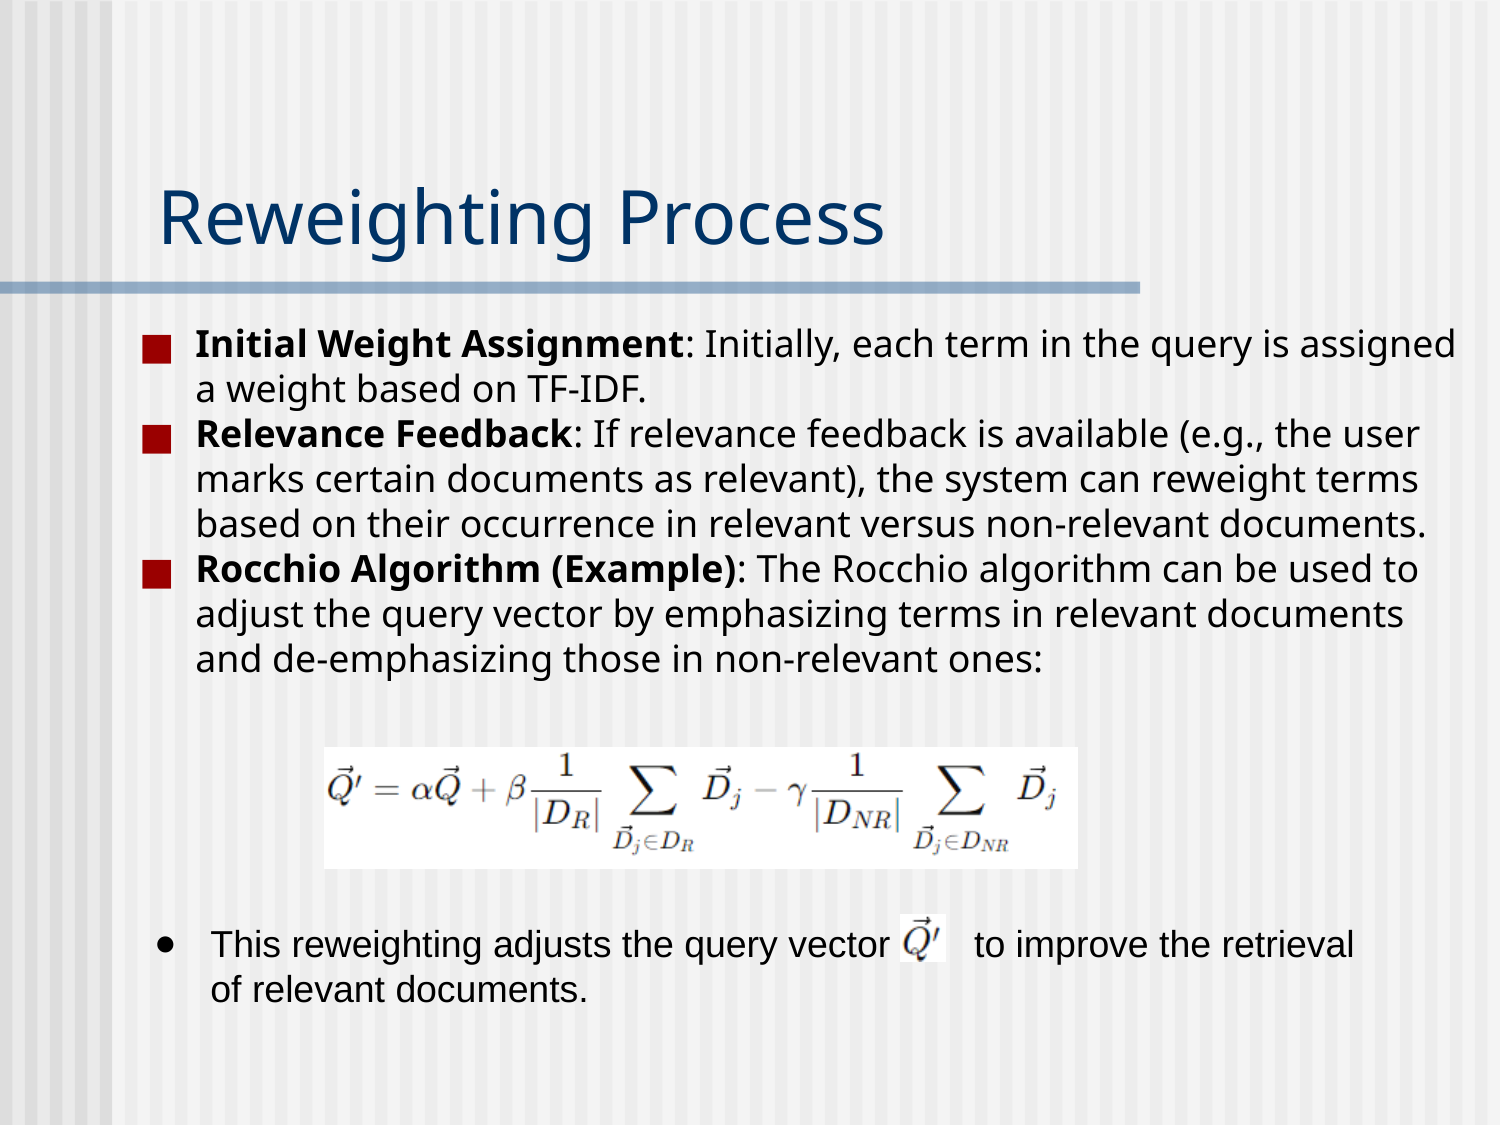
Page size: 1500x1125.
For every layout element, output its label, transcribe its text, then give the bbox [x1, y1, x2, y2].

title Reweighting Process [142, 64, 1482, 268]
text_box This reweighting adjusts the query vector to improve the retrieval of relevant documents. [120, 904, 1411, 1025]
list Initial Weight Assignment: Initially, each term in the query is assigned a weight based on TF-IDF. Relevance Feedback: If relevance feedback is available (e.g., the user marks certain documents as relevant), the system can reweight terms based on their occurrence in relevant versus non-relevant documents. Rocchio Algorithm (Example): The Rocchio algorithm can be used to adjust the query vector by emphasizing terms in relevant documents and de-emphasizing those in non-relevant ones: [105, 312, 1481, 1000]
picture [324, 747, 1079, 869]
picture [899, 914, 946, 962]
